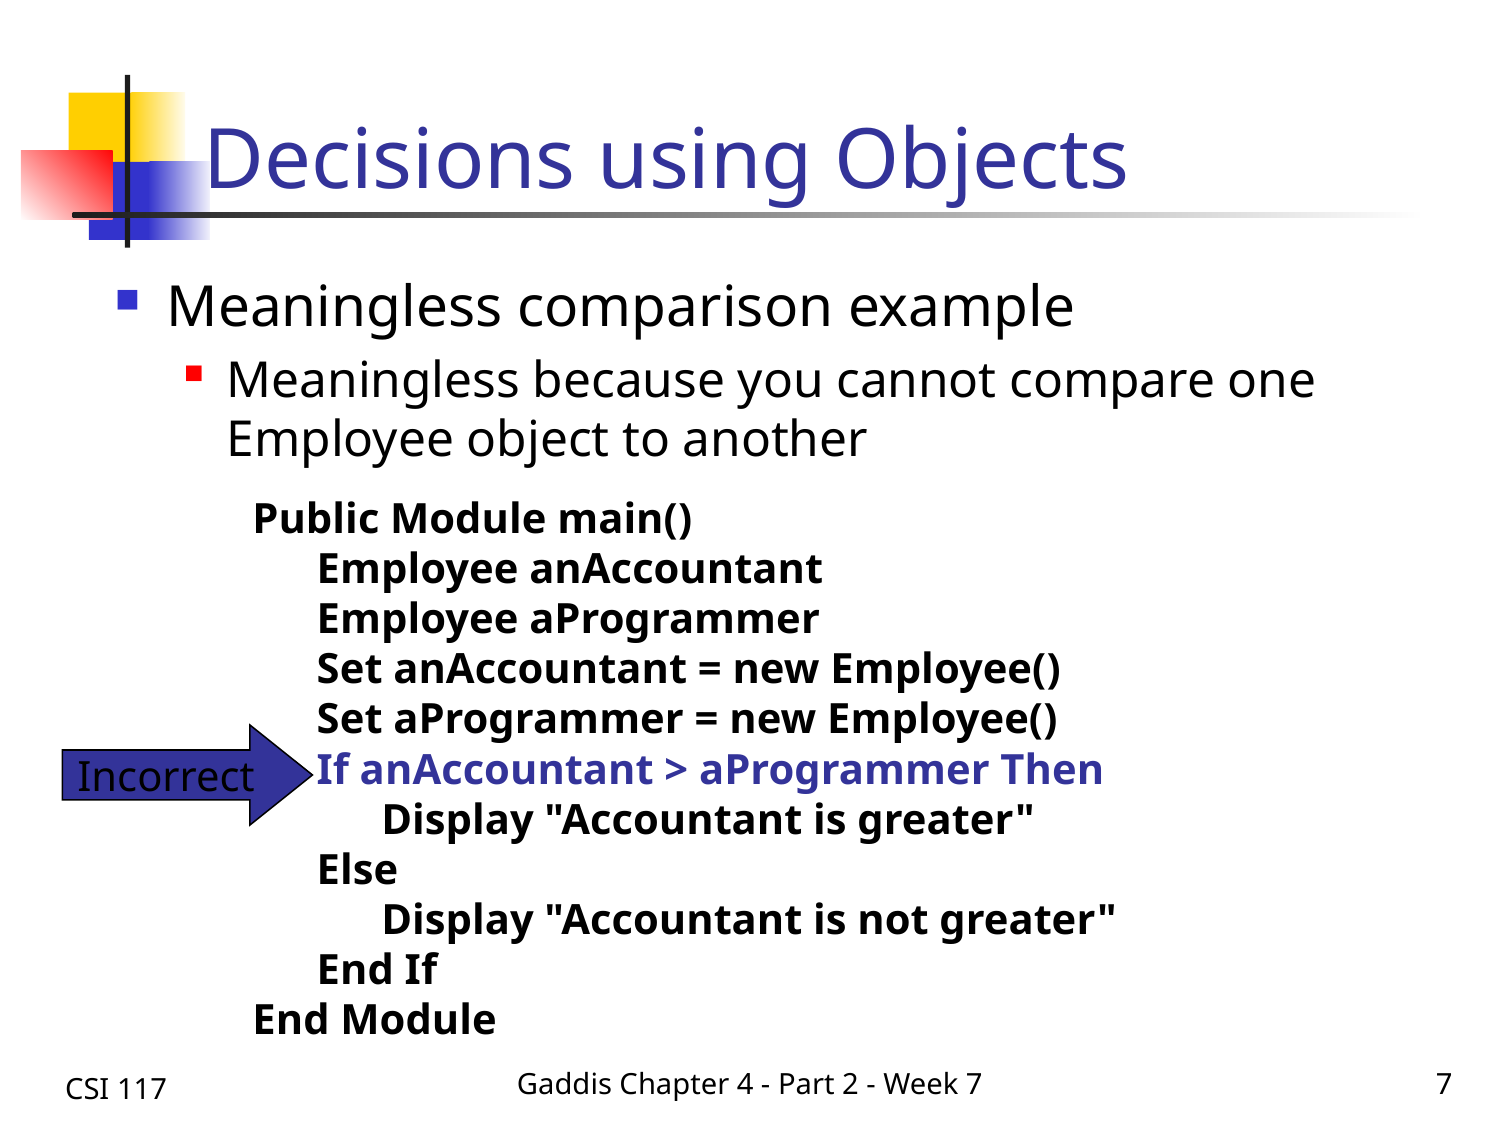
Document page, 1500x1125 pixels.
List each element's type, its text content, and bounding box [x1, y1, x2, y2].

title Decisions using Objects [188, 12, 1468, 213]
list Meaningless comparison example Meaningless because you cannot compare one Employee object to another [99, 262, 1470, 476]
slide_number 7 [1237, 1037, 1468, 1113]
footer Gaddis Chapter 4 - Part 2 - Week 7 [299, 1050, 1201, 1113]
text_box Public Module main() Employee anAccountant Employee aProgrammer Set anAccountant = new Employee() Set aProgrammer = new Employee() If anAccountant > aProgrammer Then Display "Accountant is greater" Else Display "Accountant is not greater" End If End Module [237, 484, 1261, 1050]
slide_number CSI 117 [49, 1037, 263, 1113]
text_box Incorrect [62, 725, 313, 826]
